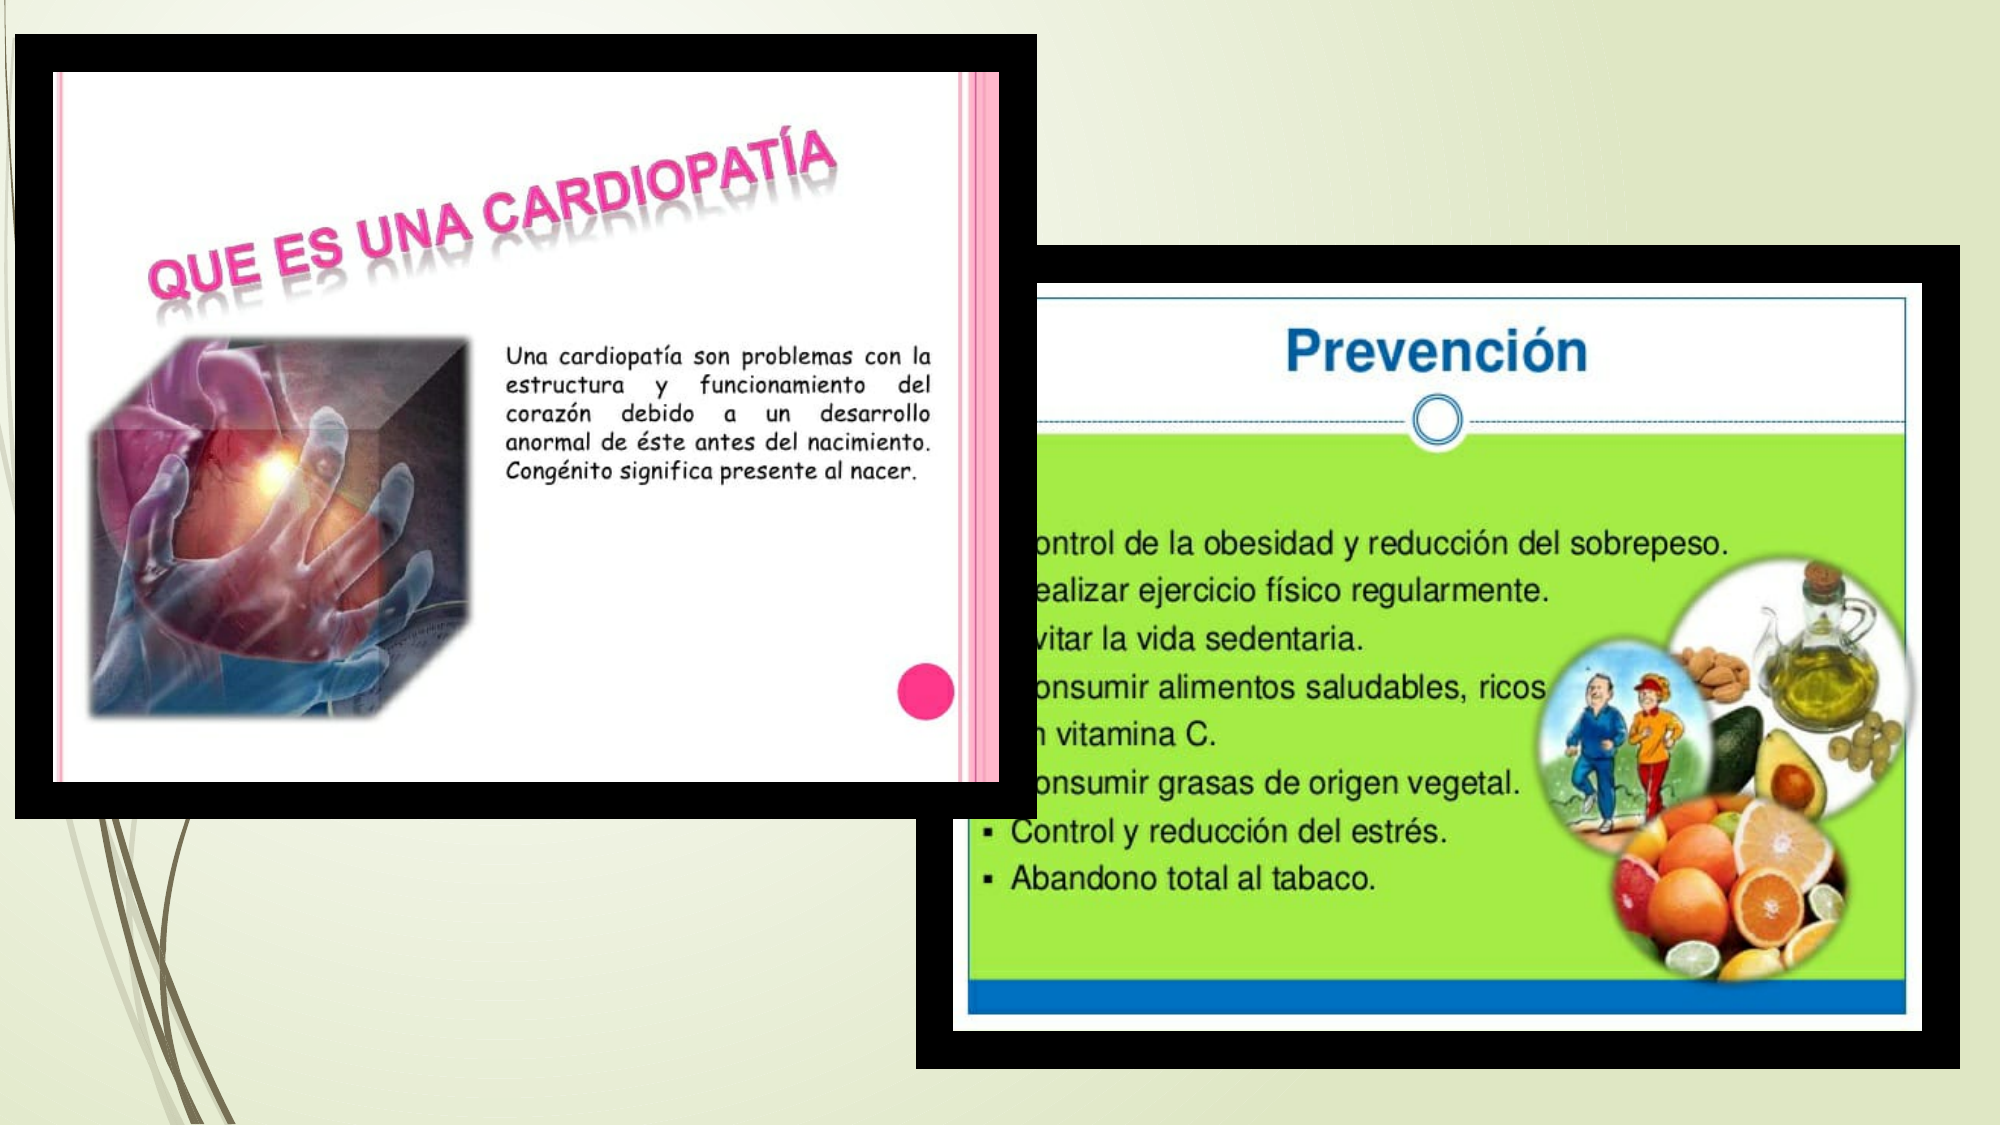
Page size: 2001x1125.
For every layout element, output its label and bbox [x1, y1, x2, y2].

picture [52, 71, 1923, 1032]
